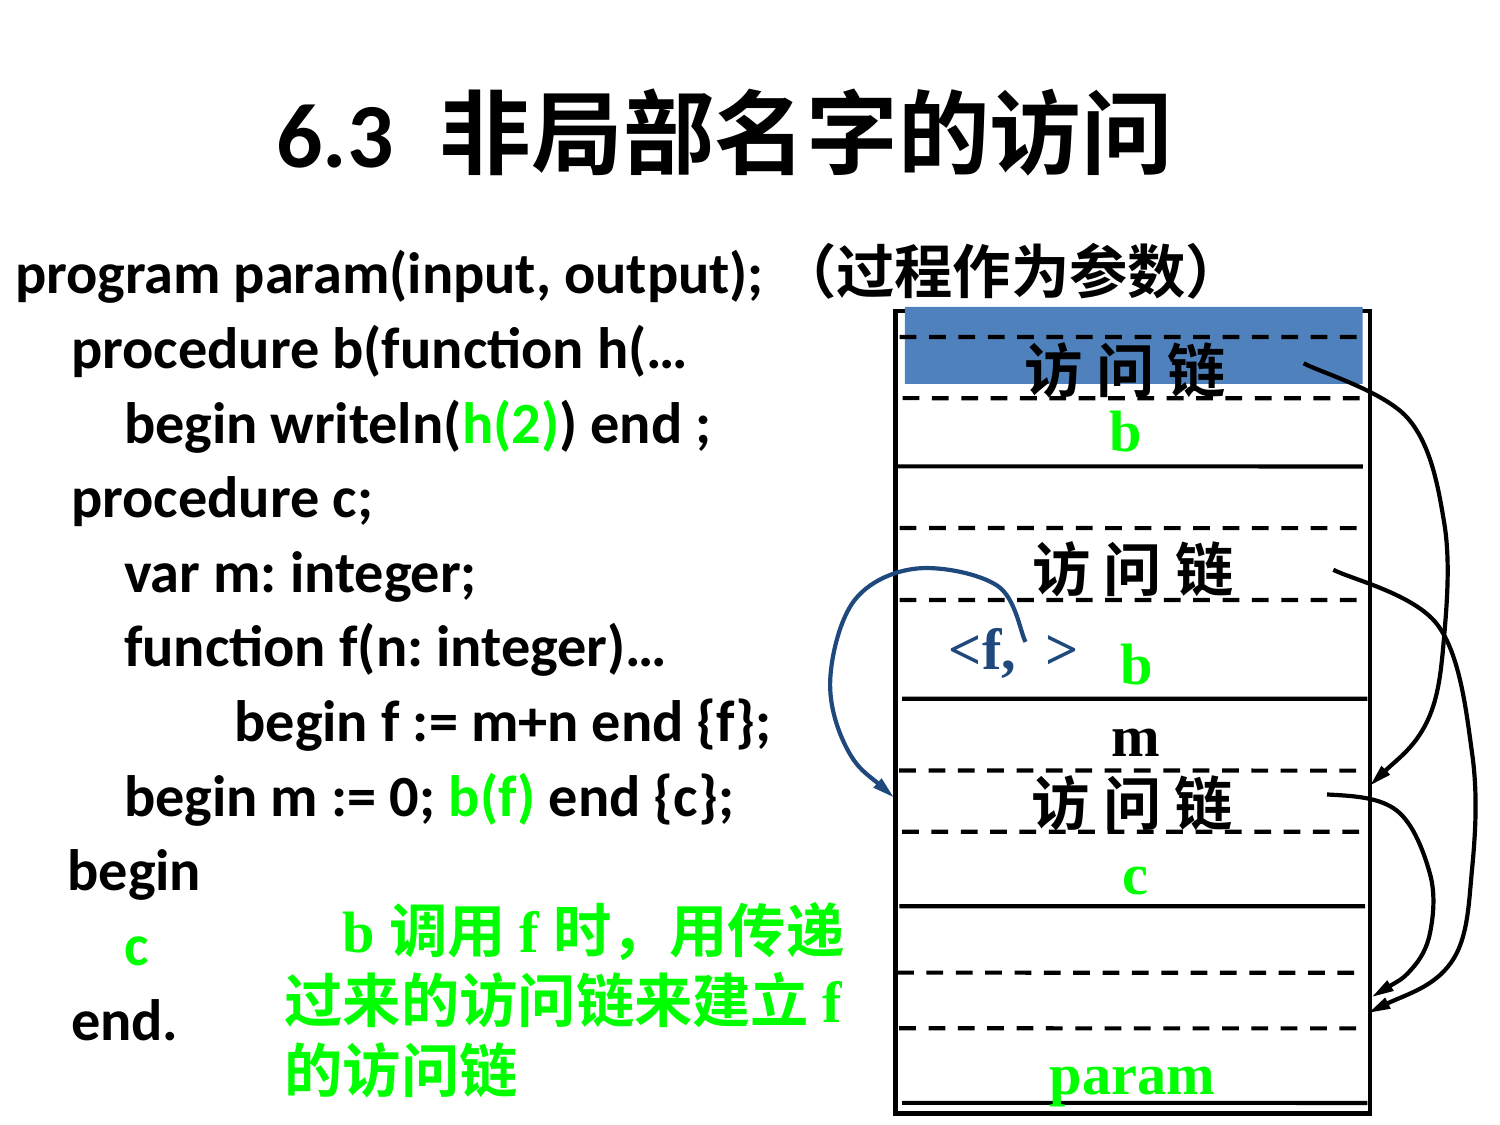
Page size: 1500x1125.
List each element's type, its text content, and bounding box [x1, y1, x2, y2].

list program param(input, output);（过程作为参数） procedure b(function h(… begin writeln(h(2)) end ; procedure c; var m: integer; function f(n: integer)… begin f := m+n end {f}; begin m := 0; b(f) end {c}; begin c end. [0, 235, 1405, 1122]
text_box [828, 306, 1479, 1114]
title 6.3 非局部名字的访问 [0, 37, 1450, 225]
text_box b调用f时，用传递过来的访问链来建立f的访问链 [270, 887, 824, 1117]
